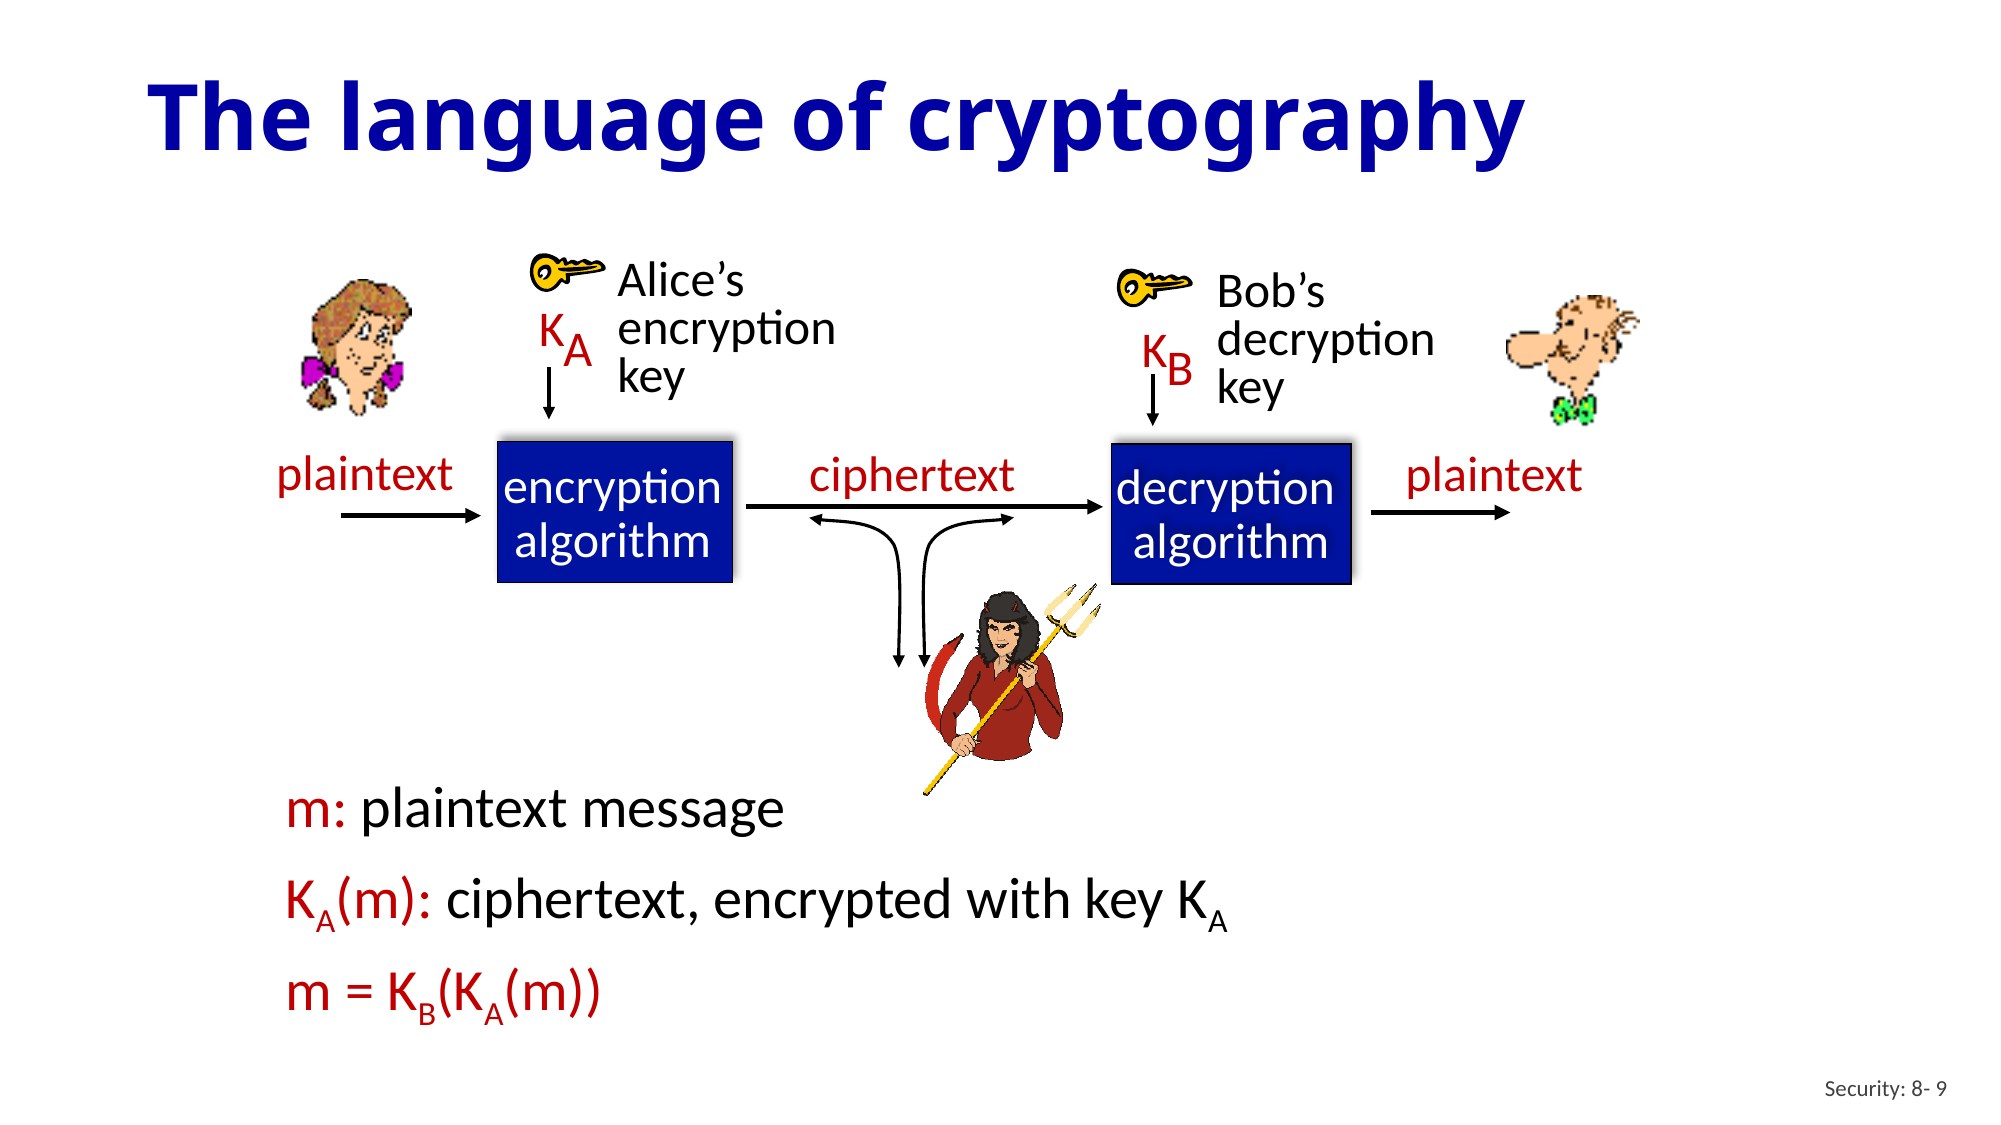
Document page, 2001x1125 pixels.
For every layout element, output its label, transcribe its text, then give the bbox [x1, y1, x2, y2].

text_box Alice’s encryption key [602, 250, 903, 410]
picture [529, 252, 606, 293]
slide_number Security: 8- 9 [1512, 1056, 1963, 1117]
picture [296, 279, 412, 422]
picture [1116, 268, 1193, 308]
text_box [1126, 310, 1209, 404]
picture [923, 583, 1101, 796]
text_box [523, 289, 608, 385]
text_box Bob’s decryption key [1201, 262, 1474, 421]
text_box [497, 441, 733, 452]
text_box plaintext [1390, 433, 1598, 509]
text_box [497, 576, 733, 583]
text_box [809, 513, 905, 668]
text_box [1111, 580, 1351, 584]
title The language of cryptography [131, 47, 1856, 195]
text_box [923, 513, 1014, 583]
text_box [918, 655, 923, 665]
text_box m: plaintext message KA(m): ciphertext, encrypted with key KA m = KB(KA(m)) [249, 769, 1598, 1031]
text_box decryption algorithm [1100, 454, 1362, 578]
text_box encryption algorithm [488, 452, 738, 576]
text_box plaintext [261, 433, 469, 509]
text_box ciphertext [794, 434, 1031, 504]
picture [1505, 295, 1640, 432]
